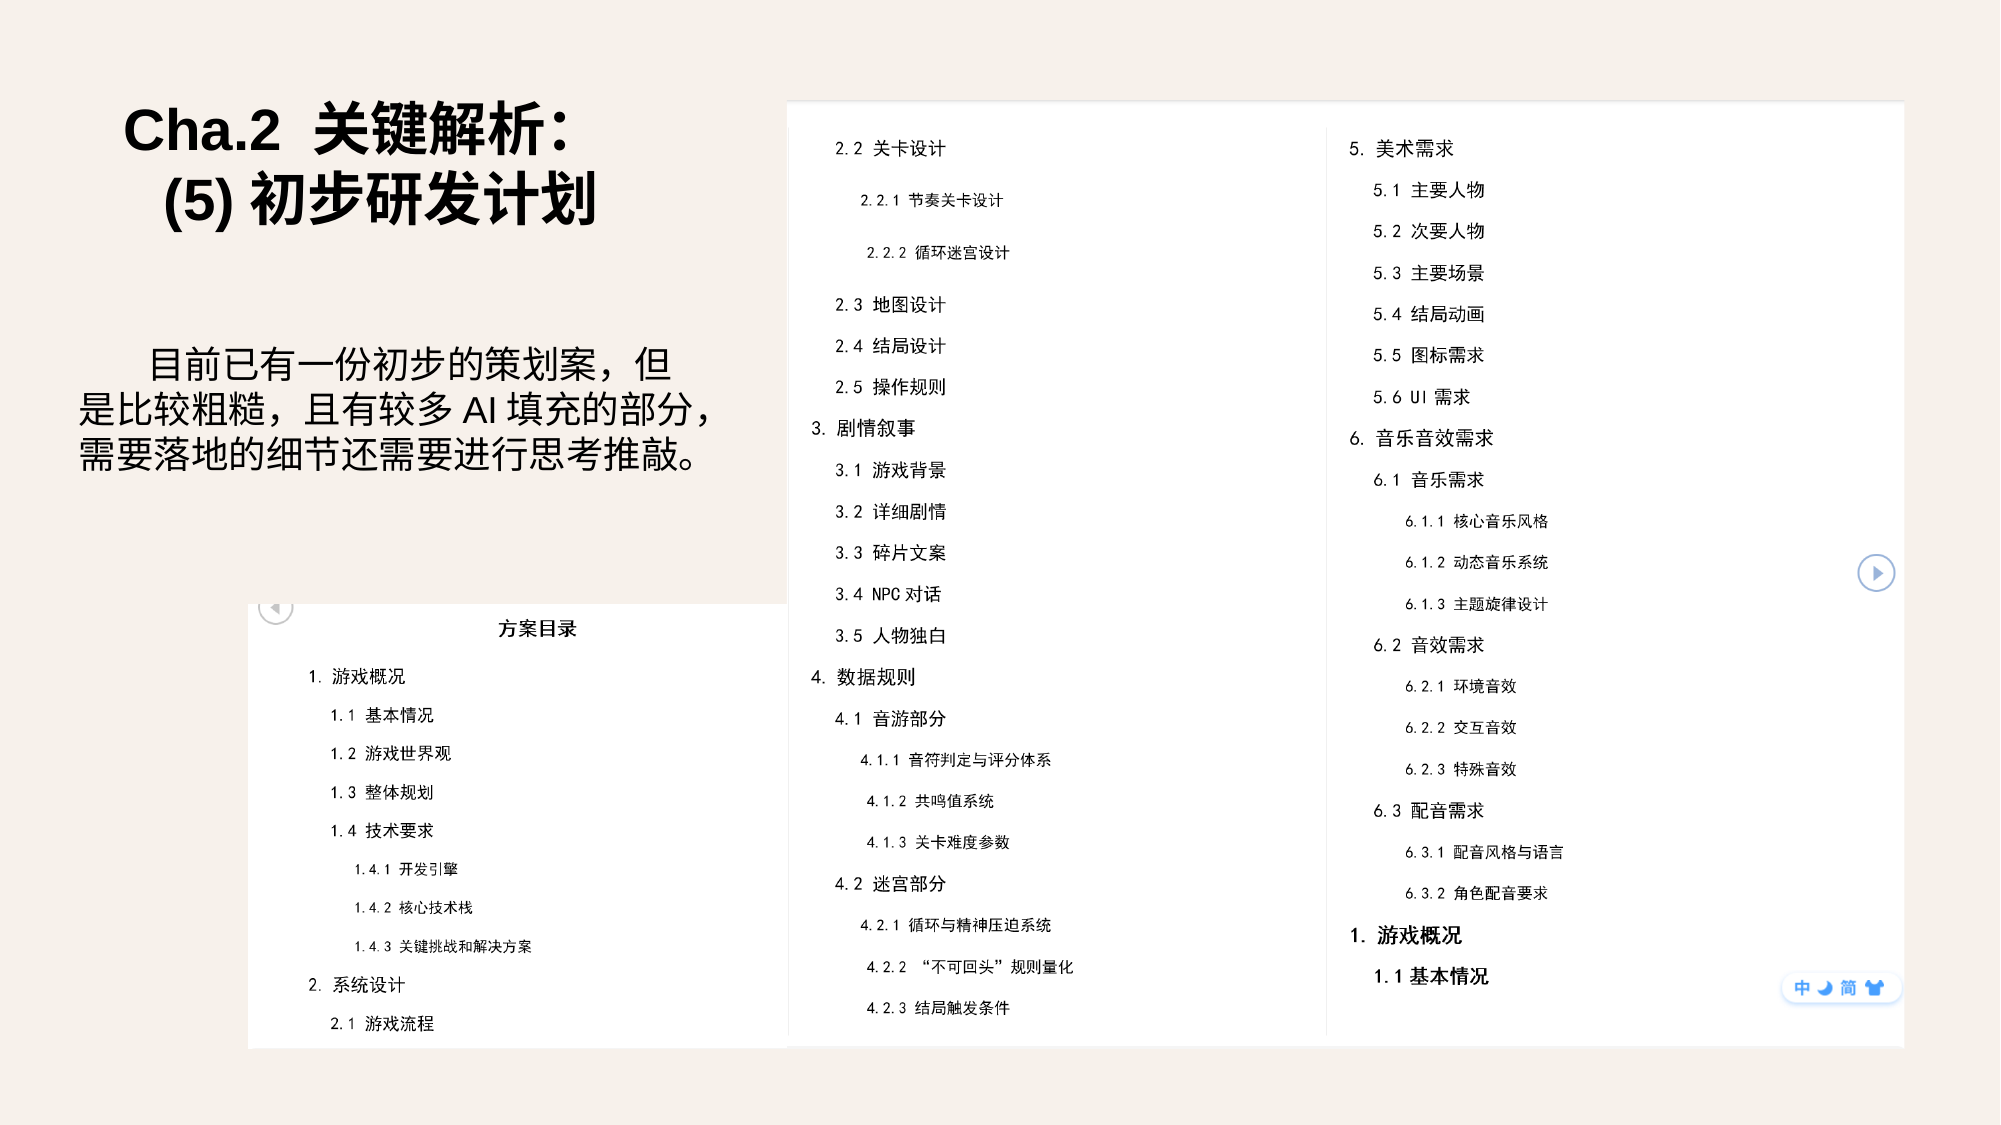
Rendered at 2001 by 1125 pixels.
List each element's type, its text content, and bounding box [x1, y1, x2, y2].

title Cha.2 关键解析： (5)初步研发计划 [108, 0, 1890, 240]
text_box 目前已有一份初步的策划案，但是比较粗糙，且有较多AI填充的部分，需要落地的细节还需要进行思考推敲。 [63, 333, 717, 484]
picture [248, 100, 1905, 1049]
